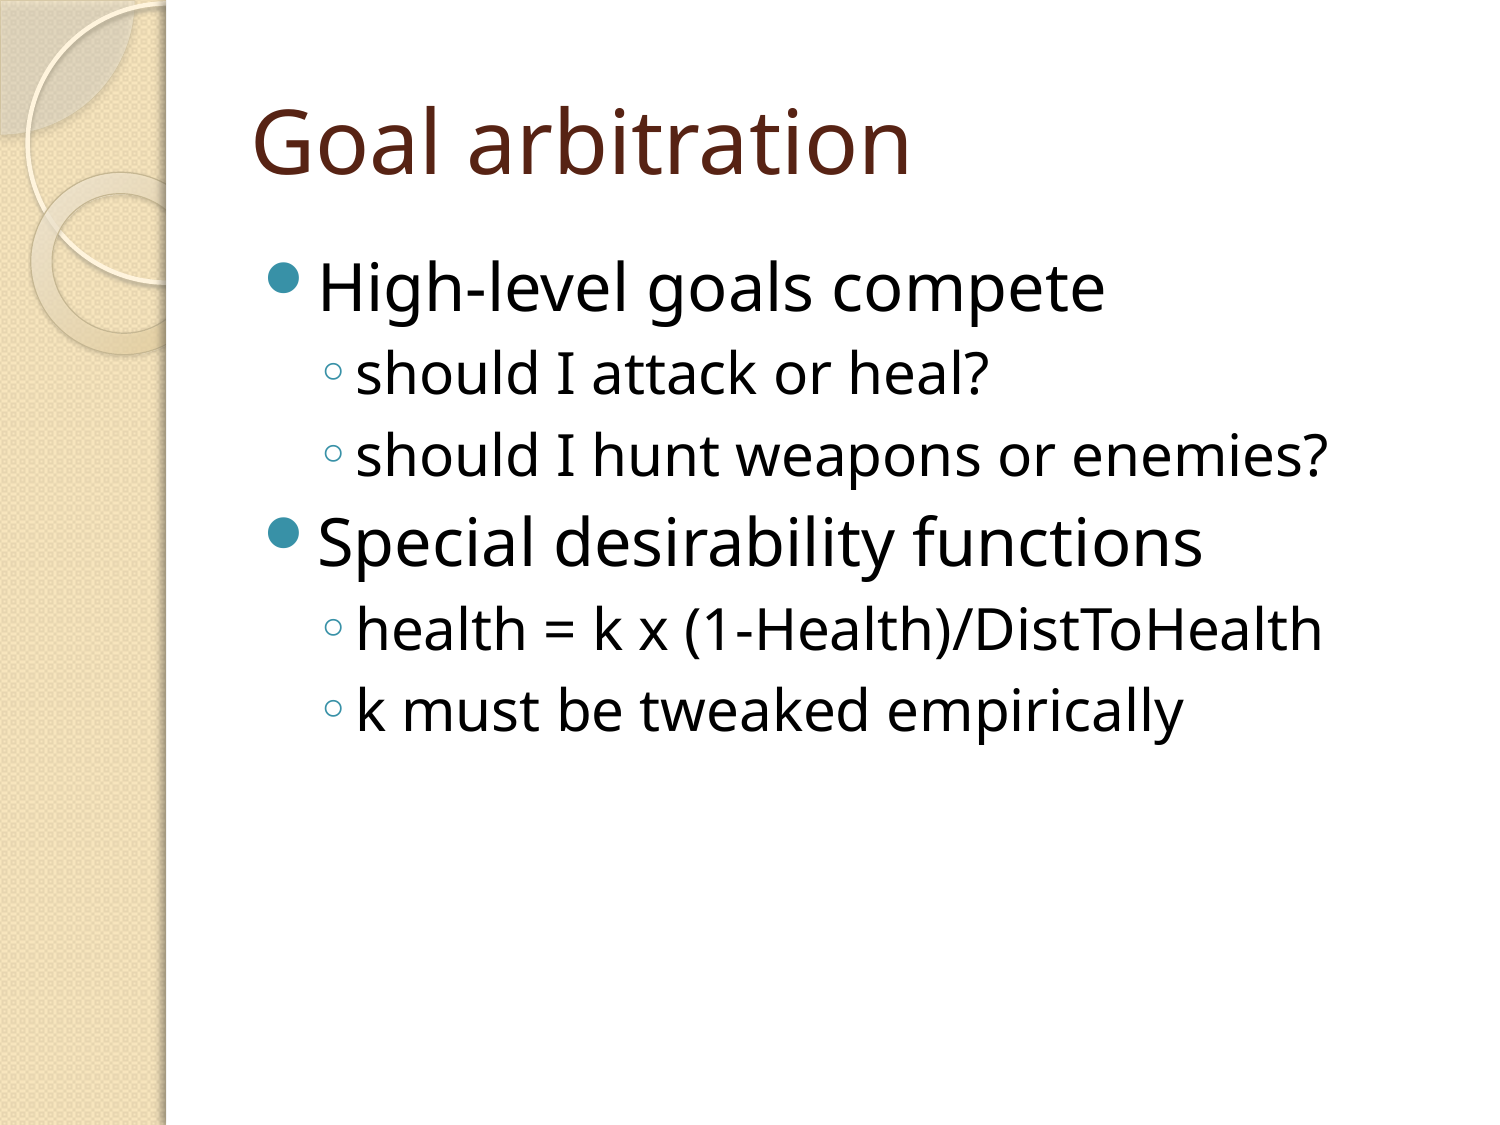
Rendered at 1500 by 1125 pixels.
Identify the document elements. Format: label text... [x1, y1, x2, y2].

list High-level goals compete should I attack or heal? should I hunt weapons or enemies? Special desirability functions health = k x (1-Health)/DistToHealth k must be tweaked empirically [235, 237, 1466, 1025]
title Goal arbitration [235, 45, 1466, 233]
